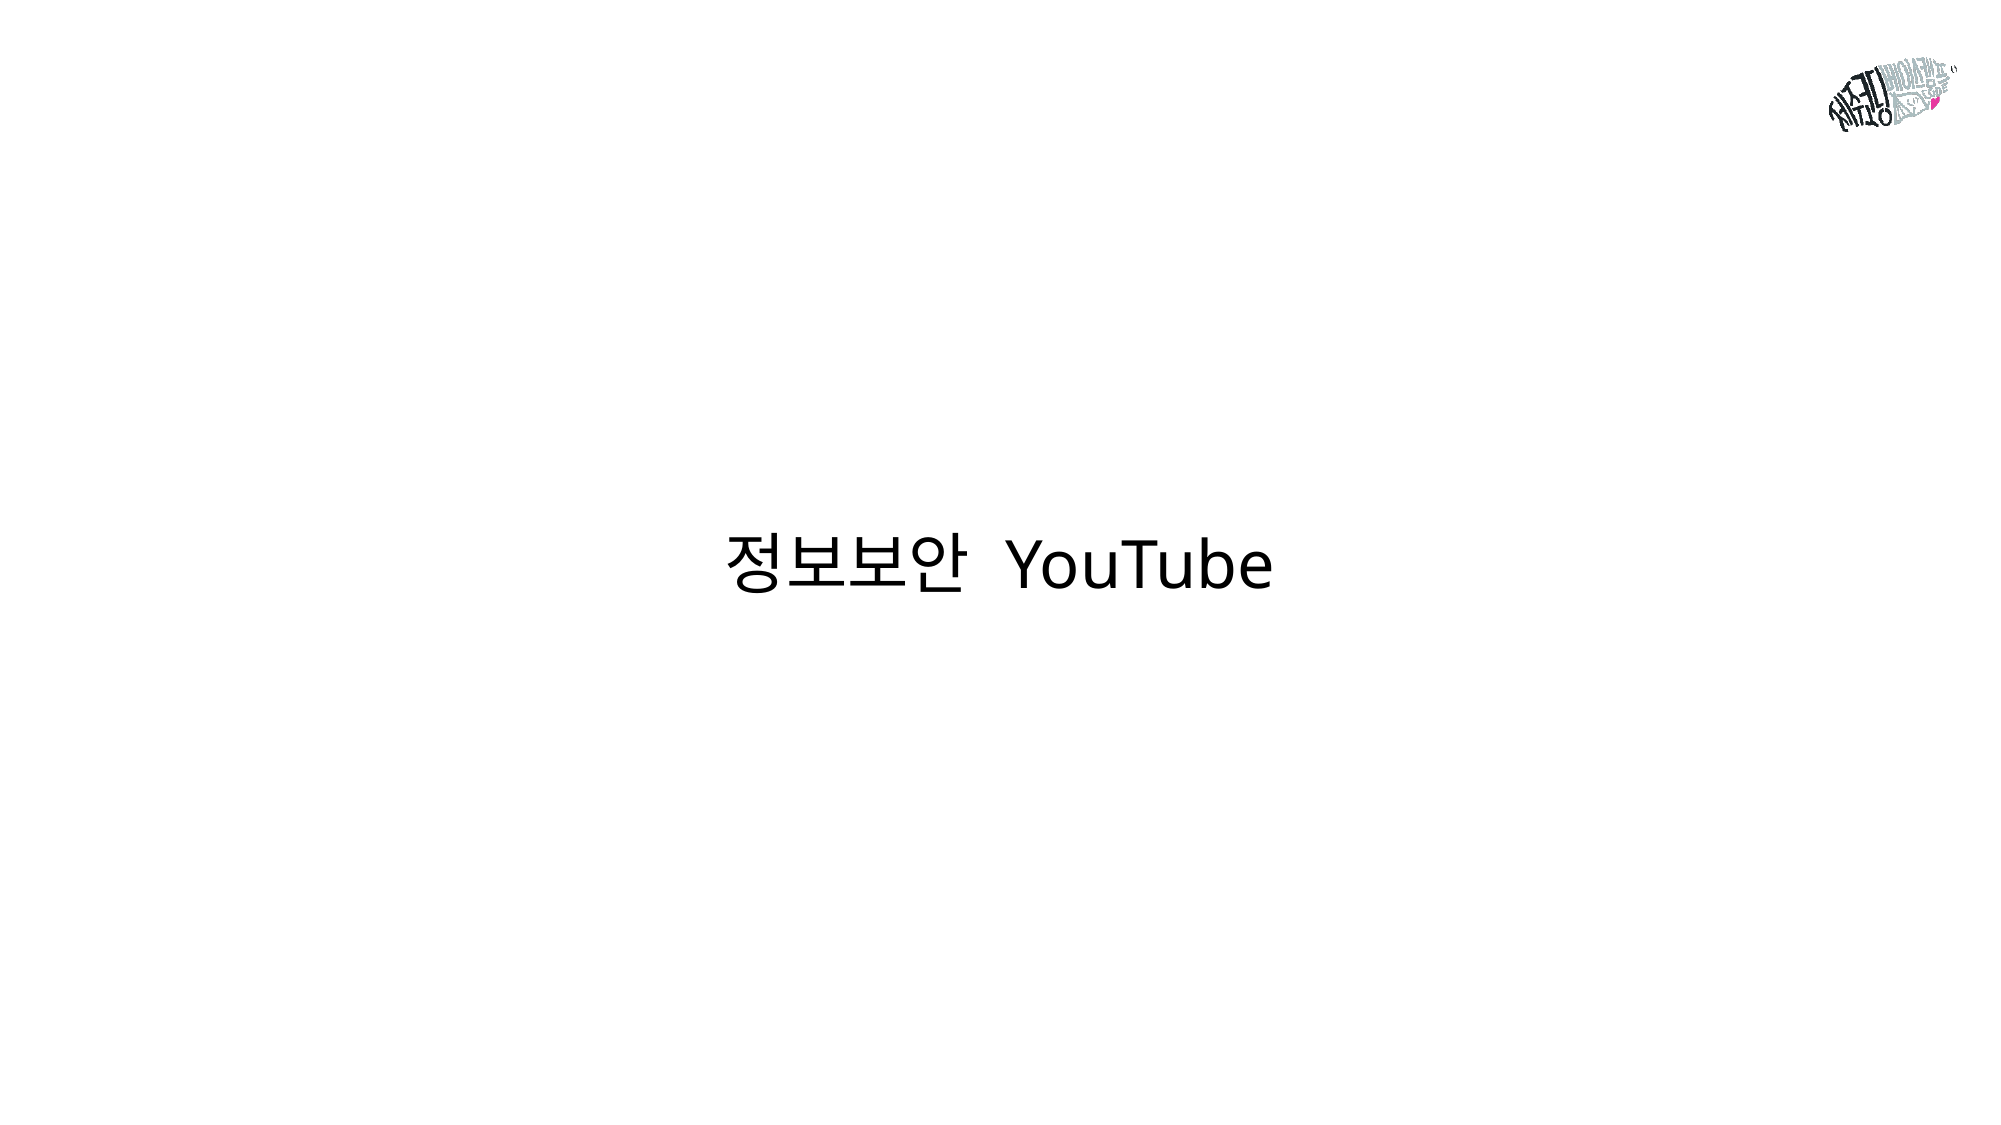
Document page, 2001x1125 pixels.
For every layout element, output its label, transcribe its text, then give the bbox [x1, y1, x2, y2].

picture [1829, 57, 1957, 133]
text_box 정보보안 YouTube [443, 514, 1557, 610]
